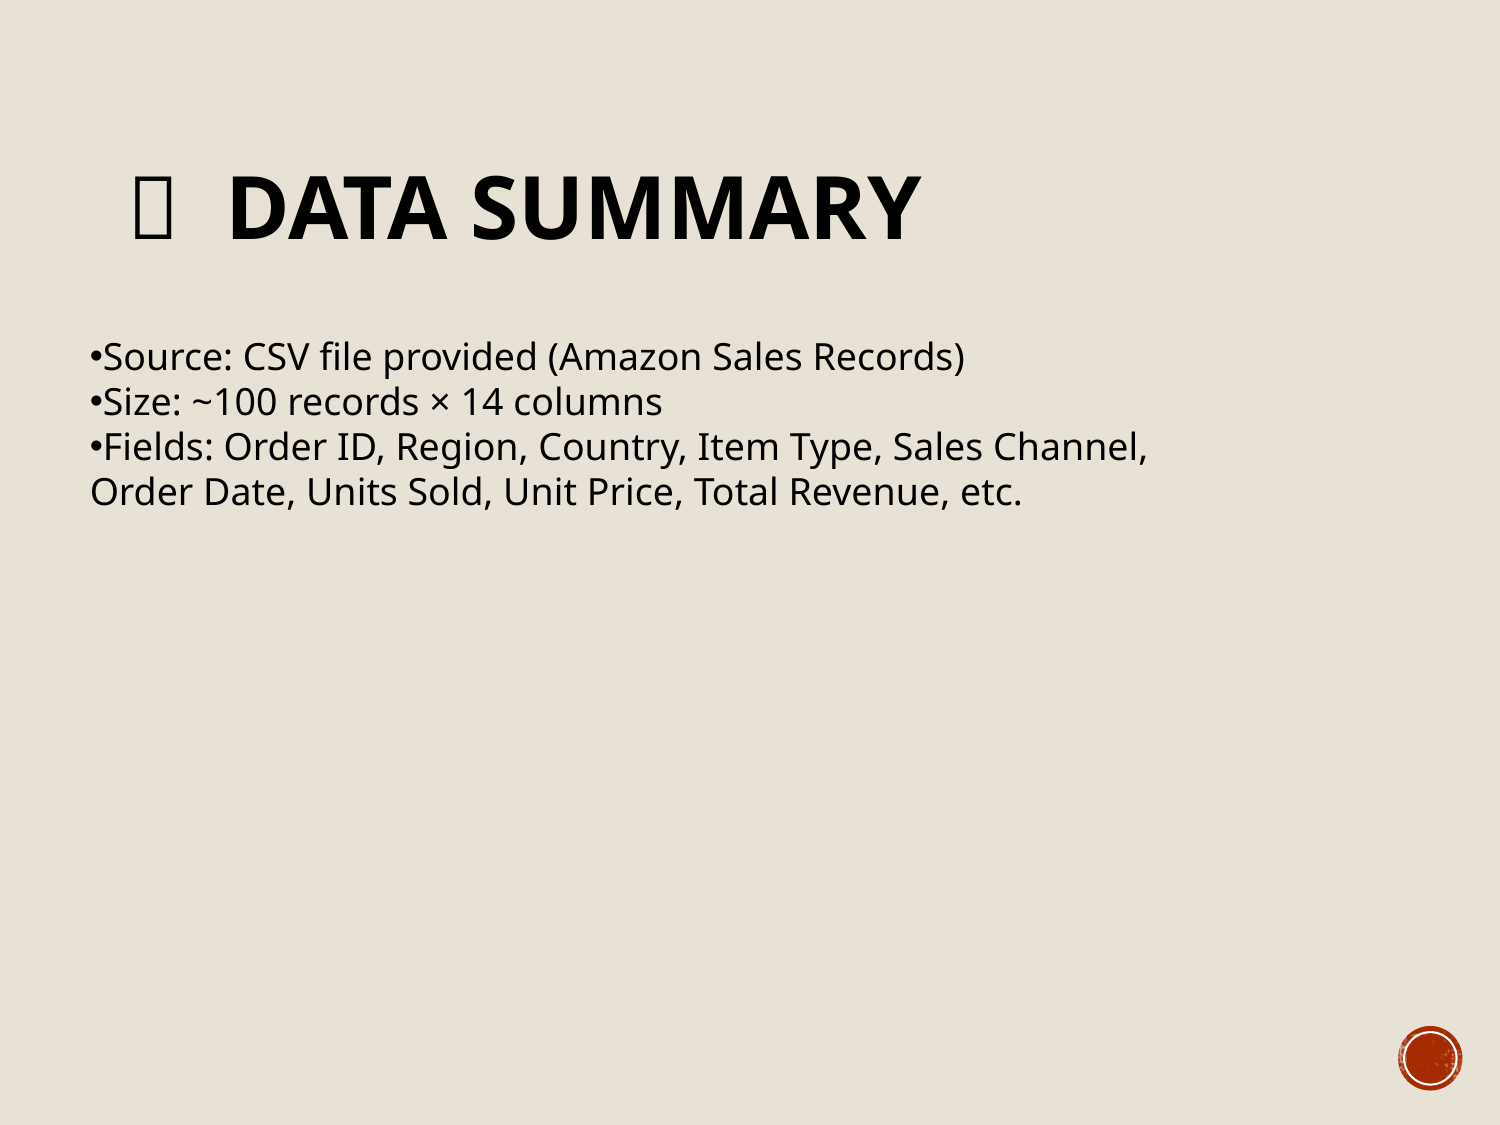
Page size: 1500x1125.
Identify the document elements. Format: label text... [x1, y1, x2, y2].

text_box Source: CSV file provided (Amazon Sales Records) Size: ~100 records × 14 columns Fields: Order ID, Region, Country, Item Type, Sales Channel, Order Date, Units Sold, Unit Price, Total Revenue, etc. [74, 325, 1200, 521]
title 📂 Data Summary [112, 79, 1388, 344]
